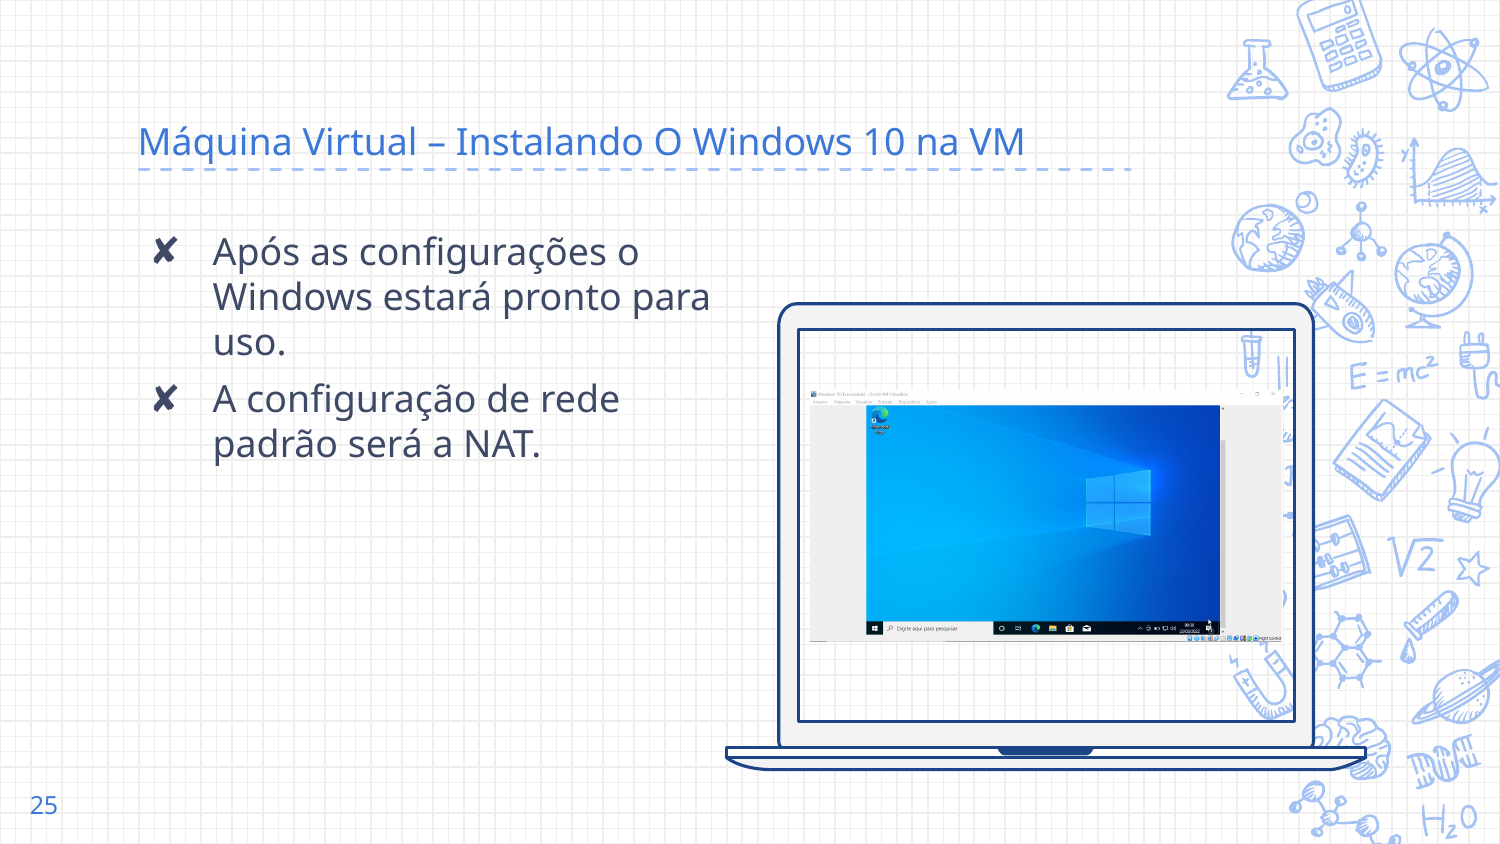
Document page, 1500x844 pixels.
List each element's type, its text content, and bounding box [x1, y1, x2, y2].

picture [810, 389, 1283, 642]
title Máquina Virtual – Instalando O Windows 10 na VM [122, 36, 1130, 178]
list Após as configurações o Windows estará pronto para uso. A configuração de rede padrão será a NAT. [122, 212, 739, 806]
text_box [726, 303, 1367, 770]
slide_number 25 [14, 774, 105, 840]
